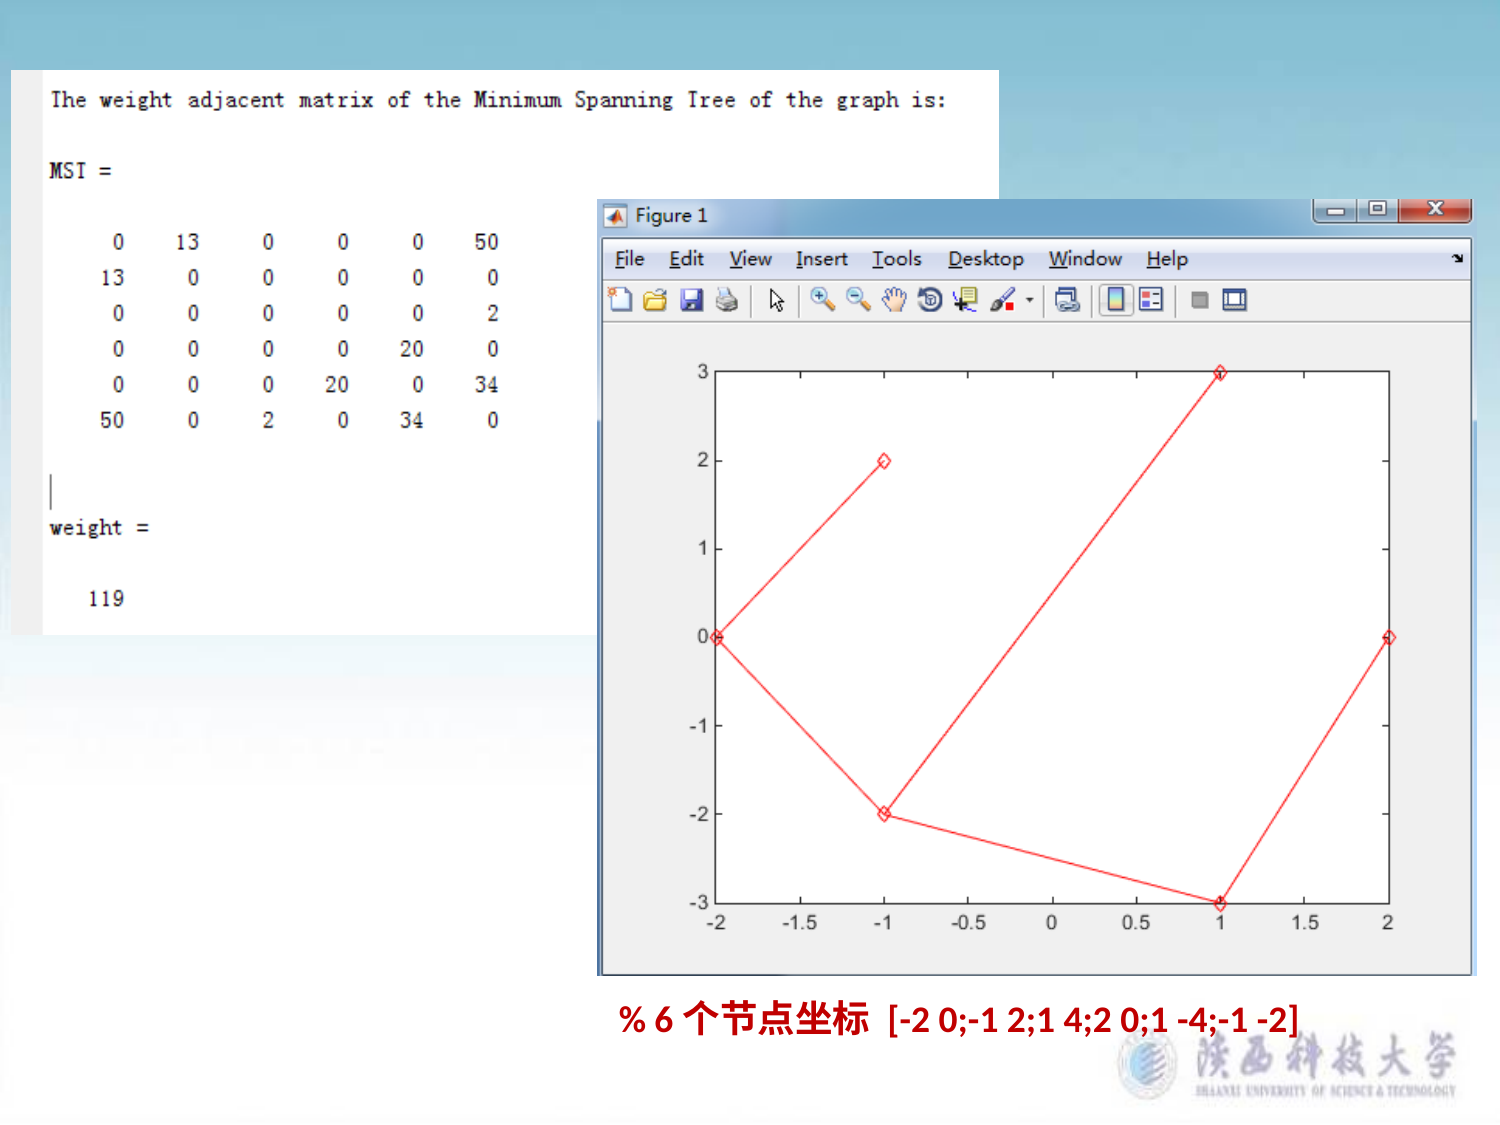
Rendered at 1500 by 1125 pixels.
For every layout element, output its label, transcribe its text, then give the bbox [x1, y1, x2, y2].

picture [0, 0, 1500, 1125]
text_box % 6个节点坐标 [-2 0;-1 2;1 4;2 0;1 -4;-1 -2] [595, 987, 1315, 1048]
